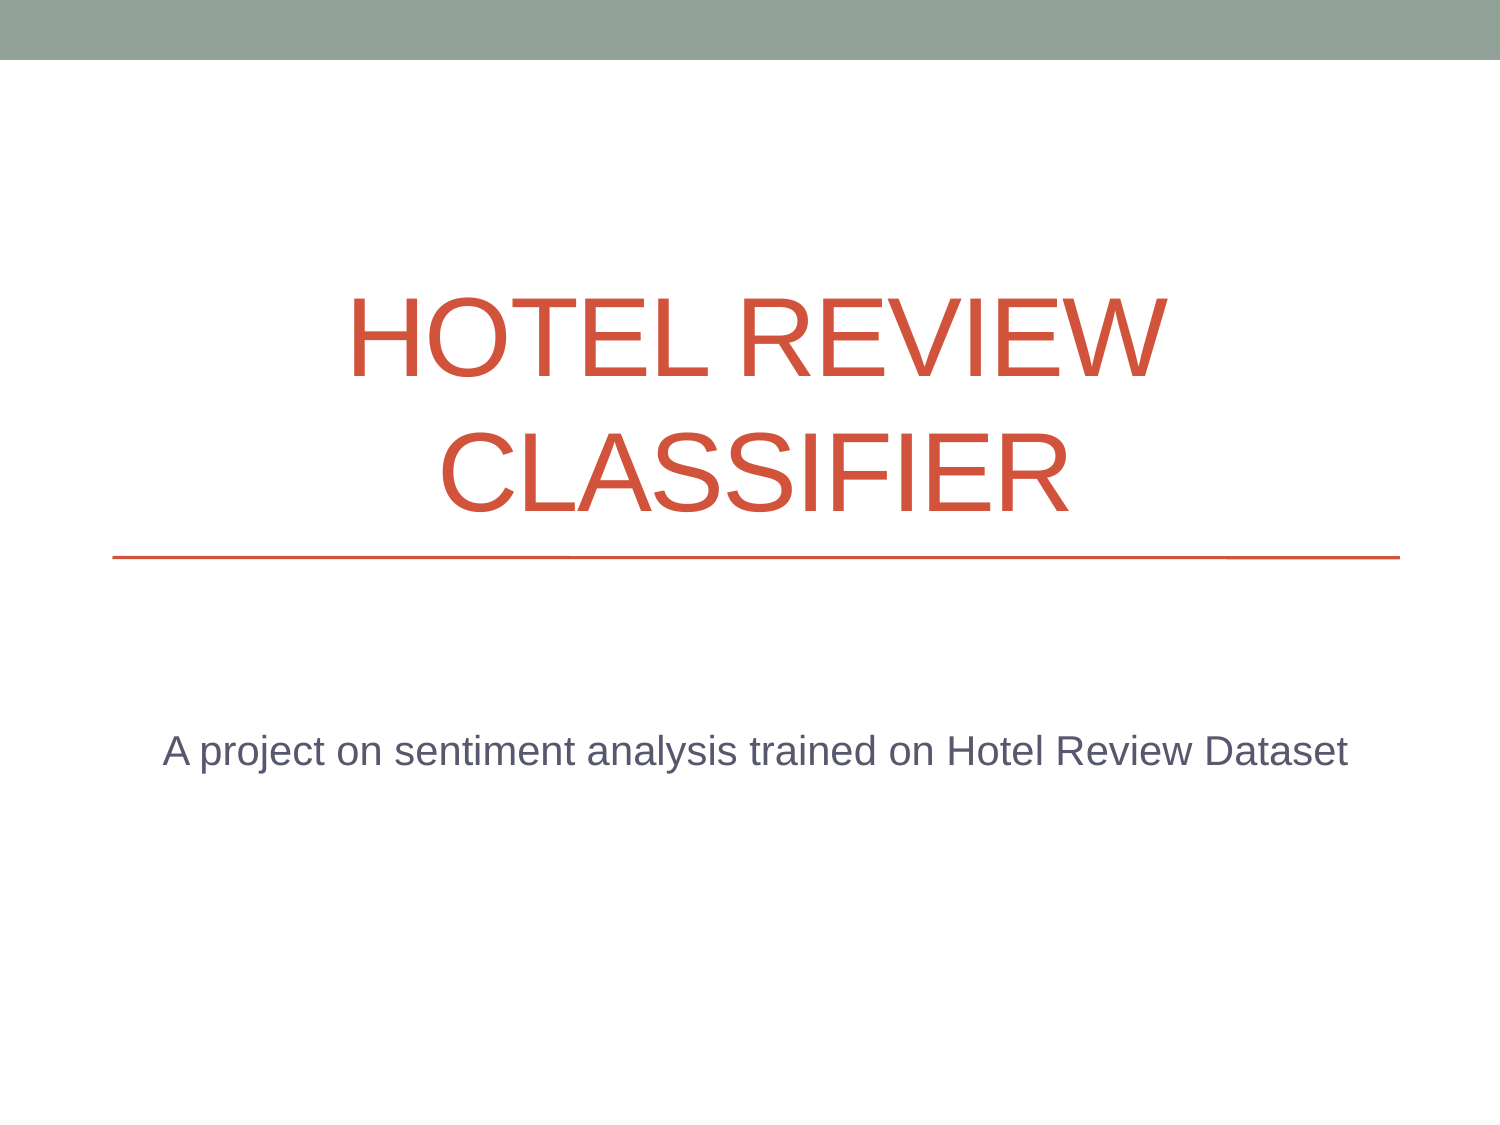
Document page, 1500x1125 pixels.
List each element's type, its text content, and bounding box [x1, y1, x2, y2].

subtitle A project on sentiment analysis trained on Hotel Review Dataset [112, 716, 1400, 1004]
title HOTEL REVIEW CLASSIFIER [112, 224, 1400, 542]
